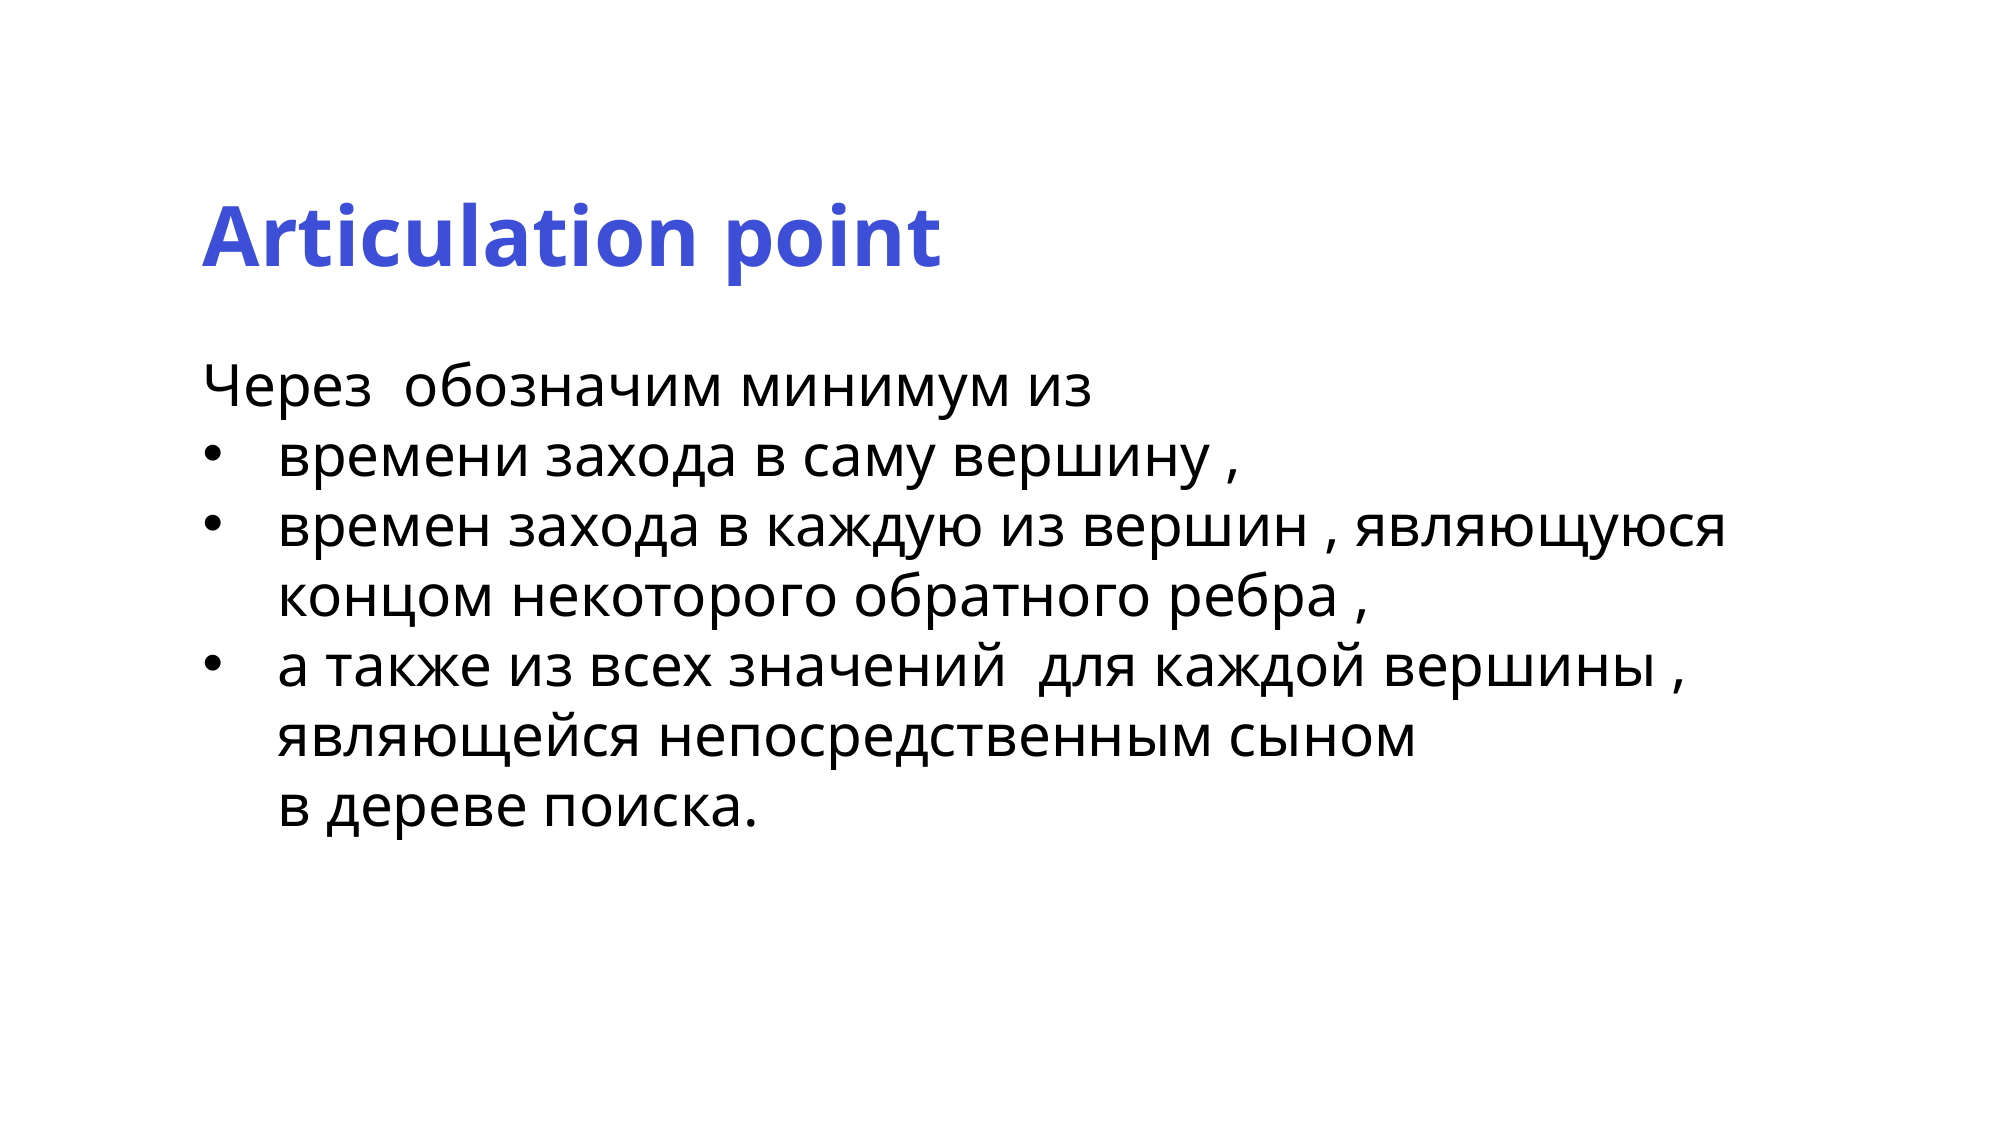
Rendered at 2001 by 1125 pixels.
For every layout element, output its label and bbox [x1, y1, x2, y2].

text_box [187, 187, 1816, 307]
